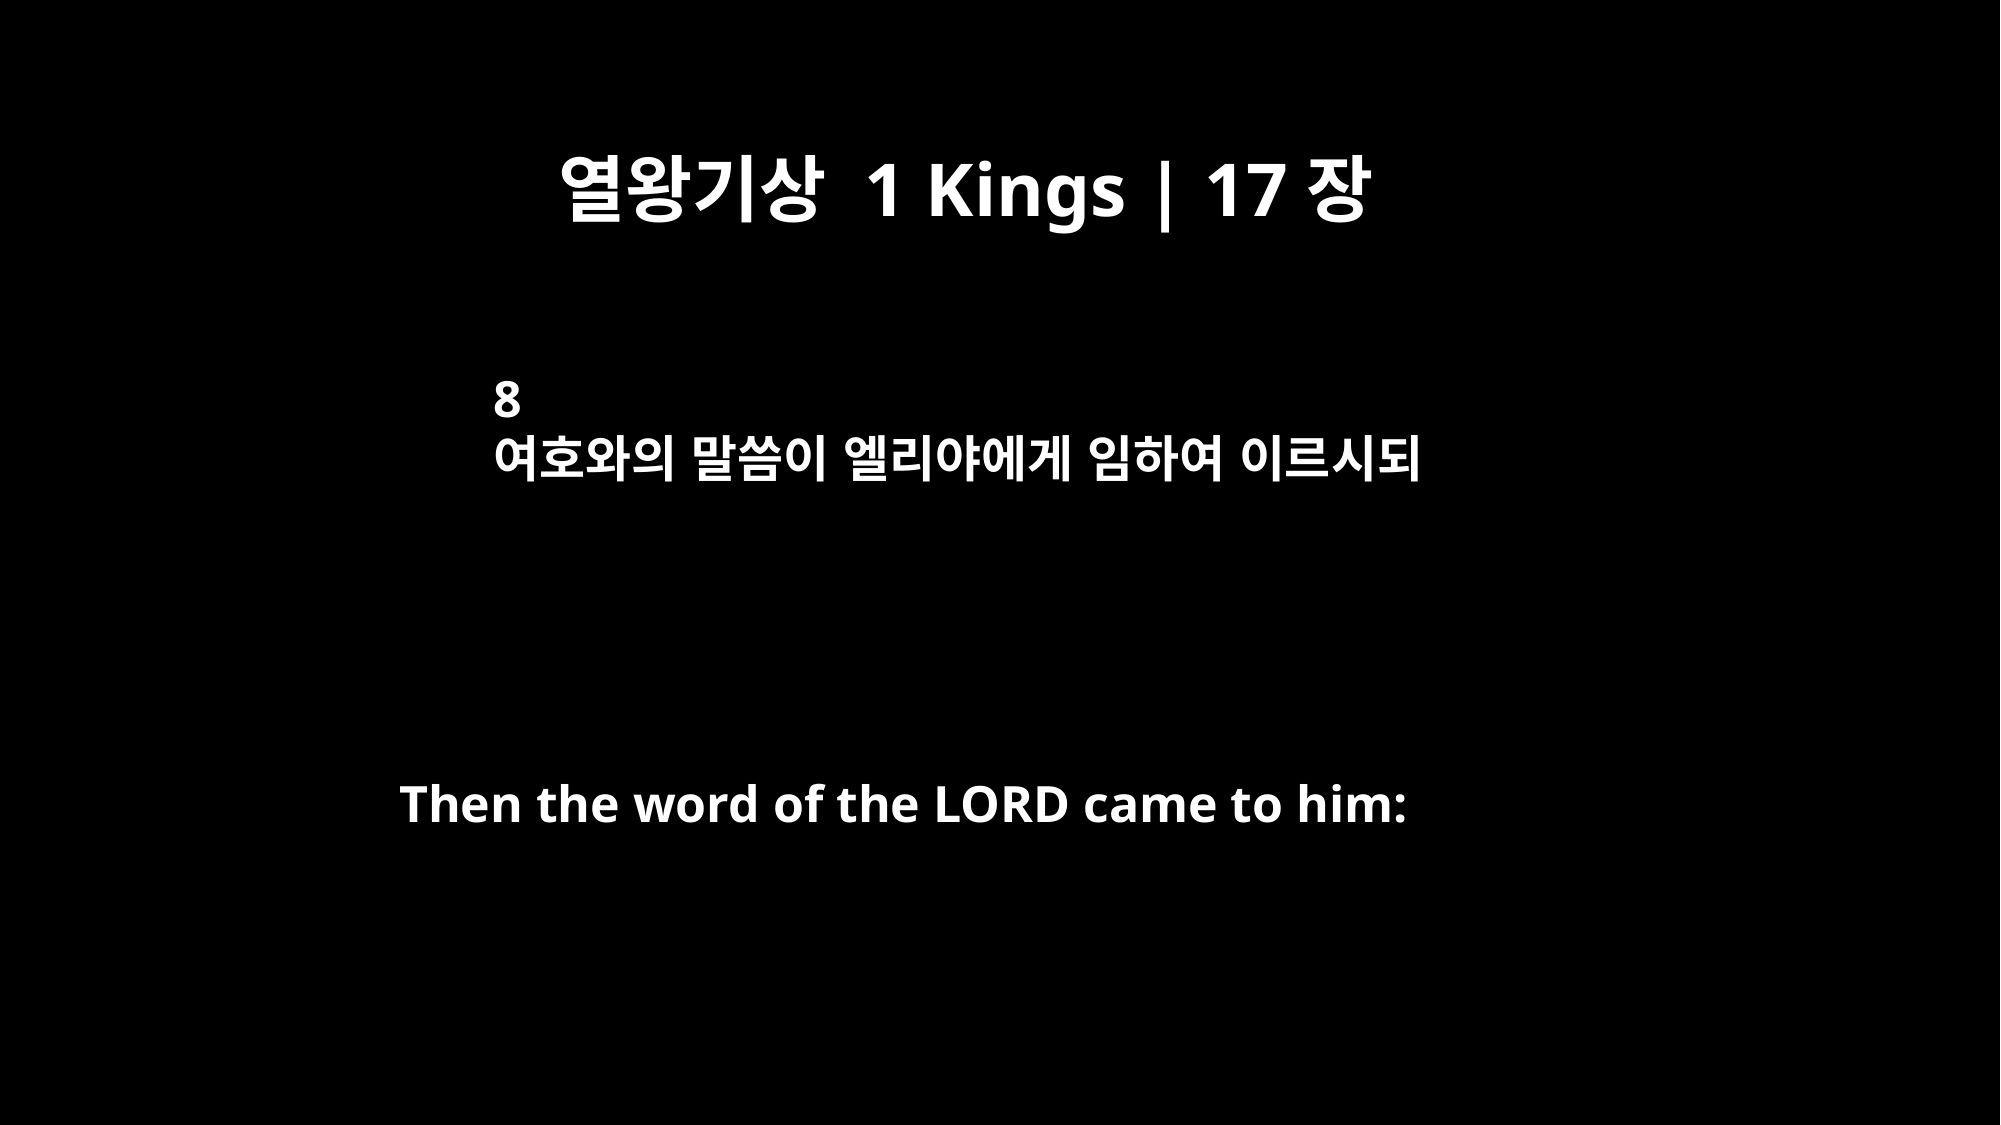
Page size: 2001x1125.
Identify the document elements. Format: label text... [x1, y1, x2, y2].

text_box 열왕기상 1 Kings | 17장 [543, 136, 1389, 239]
text_box Then the word of the LORD came to him: [384, 764, 1424, 840]
text_box 8 여호와의 말씀이 엘리야에게 임하여 이르시되 [478, 359, 1439, 495]
